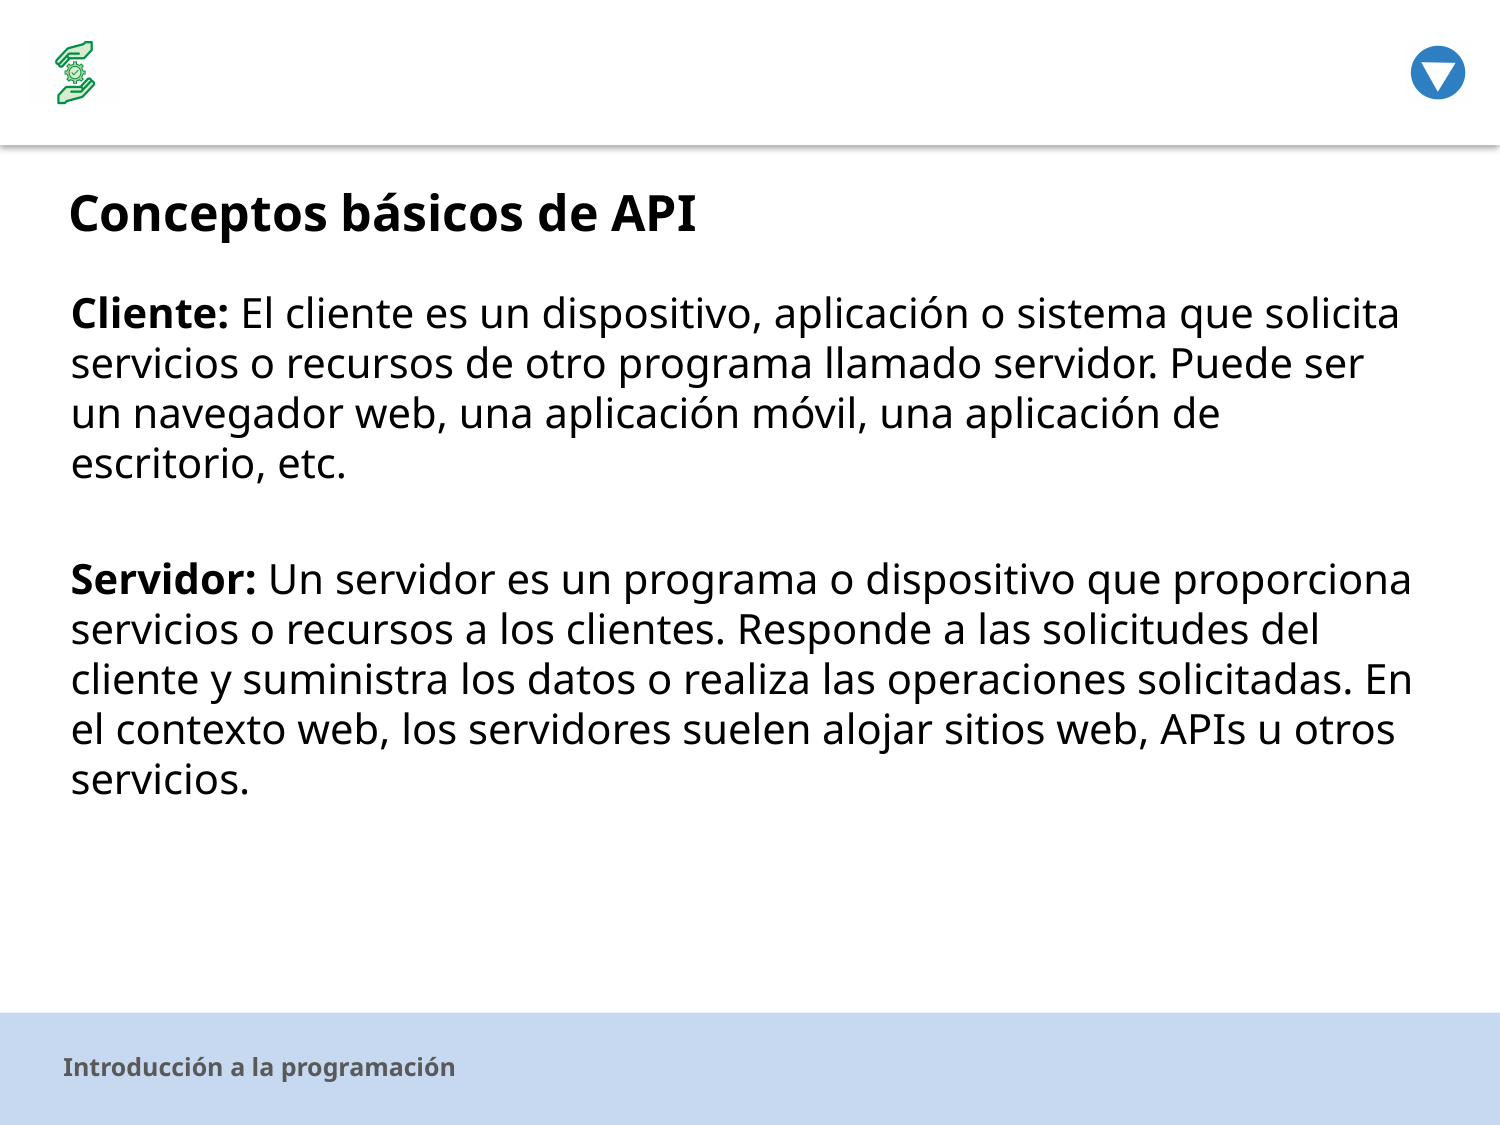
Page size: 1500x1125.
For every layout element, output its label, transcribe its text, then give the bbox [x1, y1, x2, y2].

list Cliente: El cliente es un dispositivo, aplicación o sistema que solicita servicios o recursos de otro programa llamado servidor. Puede ser un navegador web, una aplicación móvil, una aplicación de escritorio, etc. Servidor: Un servidor es un programa o dispositivo que proporciona servicios o recursos a los clientes. Responde a las solicitudes del cliente y suministra los datos o realiza las operaciones solicitadas. En el contexto web, los servidores suelen alojar sitios web, APIs u otros servicios. [55, 278, 1430, 957]
footer Introducción a la programación [0, 1012, 1500, 1125]
title Conceptos básicos de API [53, 168, 1430, 254]
picture [28, 38, 122, 106]
picture [1404, 42, 1471, 102]
